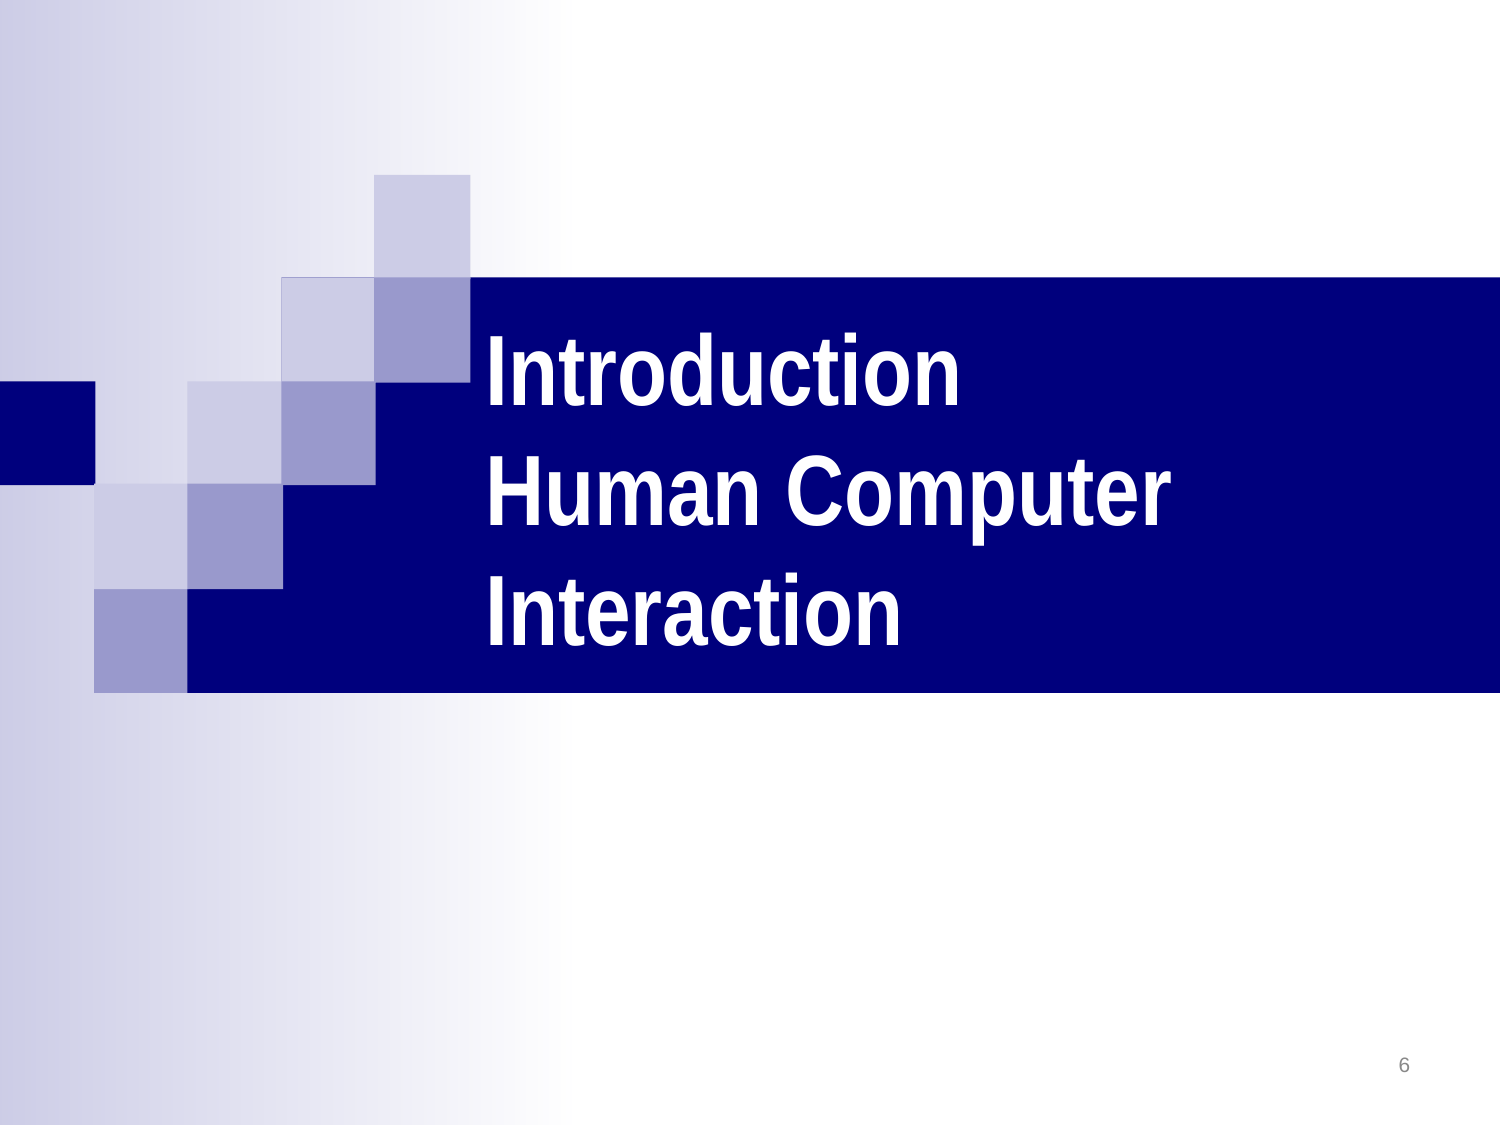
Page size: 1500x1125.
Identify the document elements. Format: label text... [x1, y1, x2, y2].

slide_number 6 [1074, 1037, 1425, 1091]
title Introduction Human Computer Interaction [470, 277, 1500, 693]
